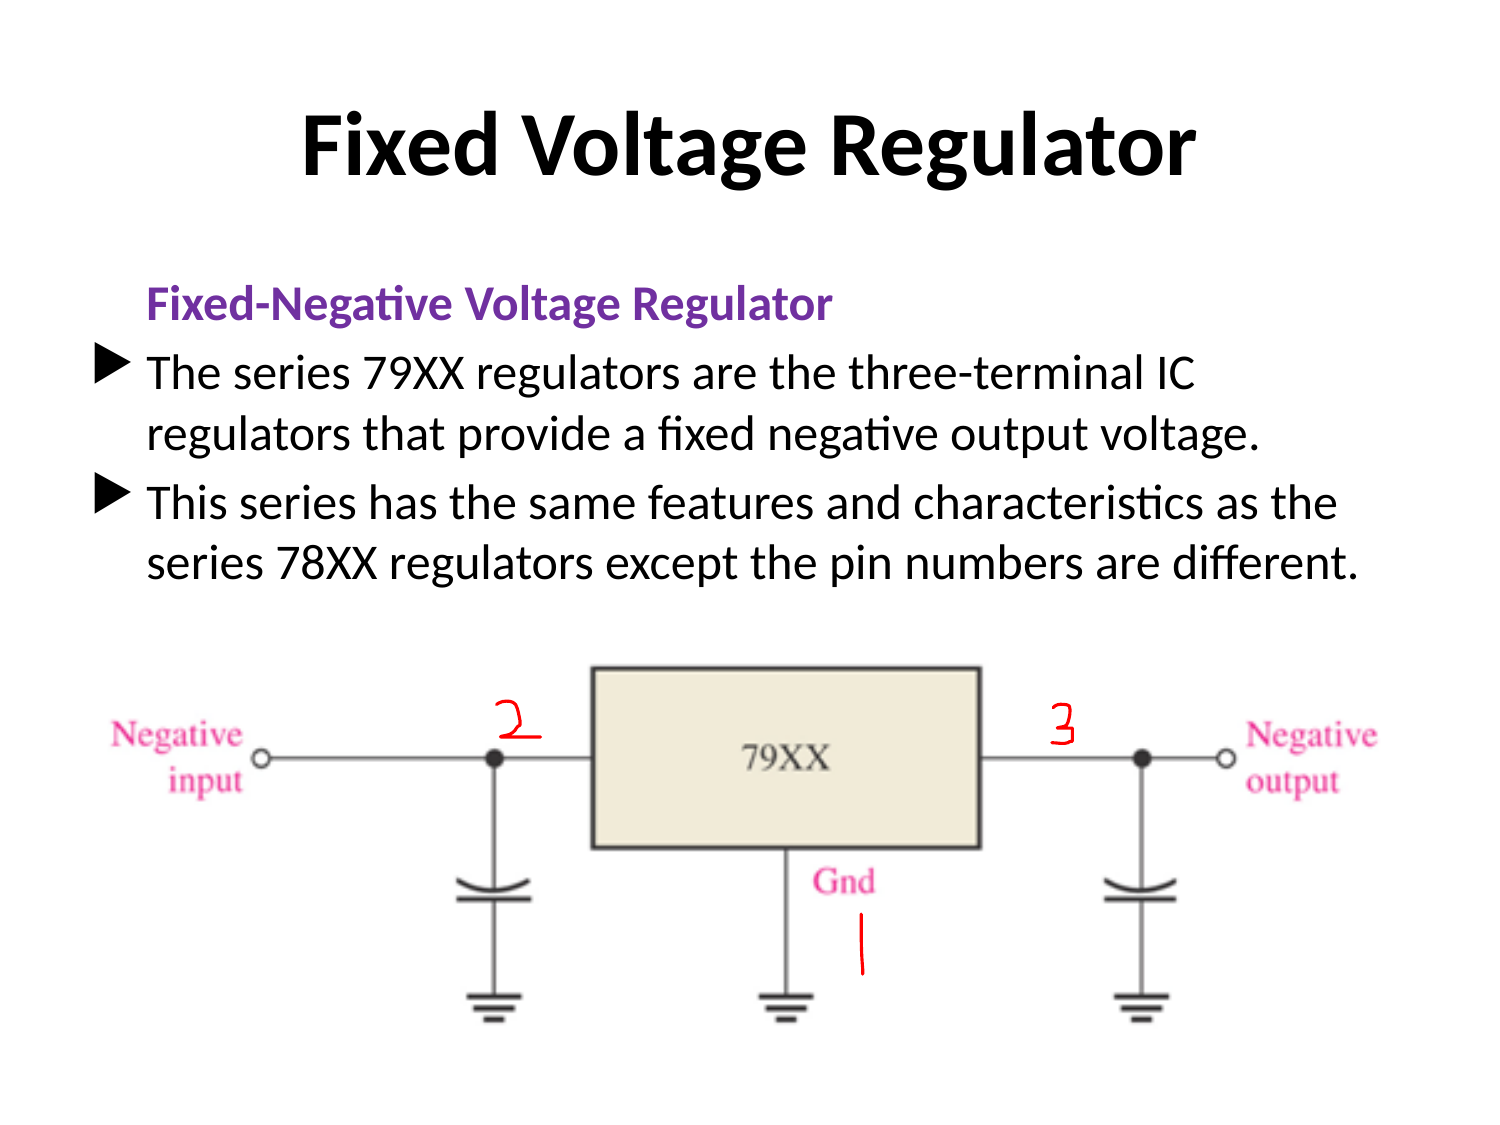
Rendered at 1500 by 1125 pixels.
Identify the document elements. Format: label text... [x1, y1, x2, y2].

picture [106, 655, 1388, 1038]
title Fixed Voltage Regulator [75, 45, 1425, 233]
list Fixed-Negative Voltage Regulator The series 79XX regulators are the three-terminal IC regulators that provide a fixed negative output voltage. This series has the same features and characteristics as the series 78XX regulators except the pin numbers are different. [75, 262, 1425, 1005]
